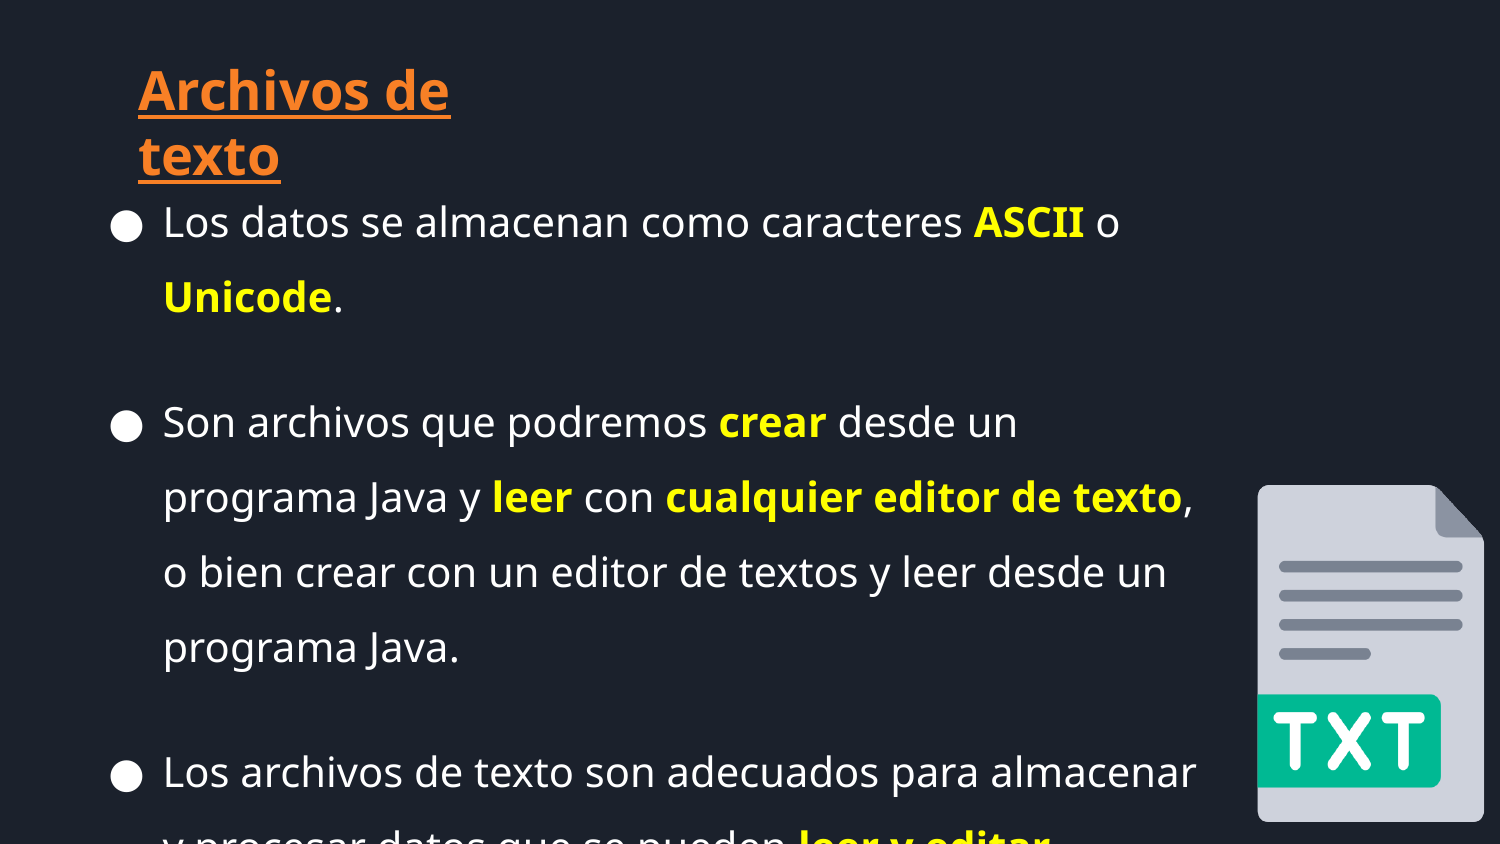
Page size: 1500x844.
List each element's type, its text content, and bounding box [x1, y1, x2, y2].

picture [1214, 484, 1500, 822]
text_box Archivos de texto [123, 41, 604, 155]
text_box Los datos se almacenan como caracteres ASCII o Unicode. Son archivos que podremos crear desde un programa Java y leer con cualquier editor de texto, o bien crear con un editor de textos y leer desde un programa Java. Los archivos de texto son adecuados para almacenar y procesar datos que se pueden leer y editar fácilmente. [72, 155, 1215, 844]
